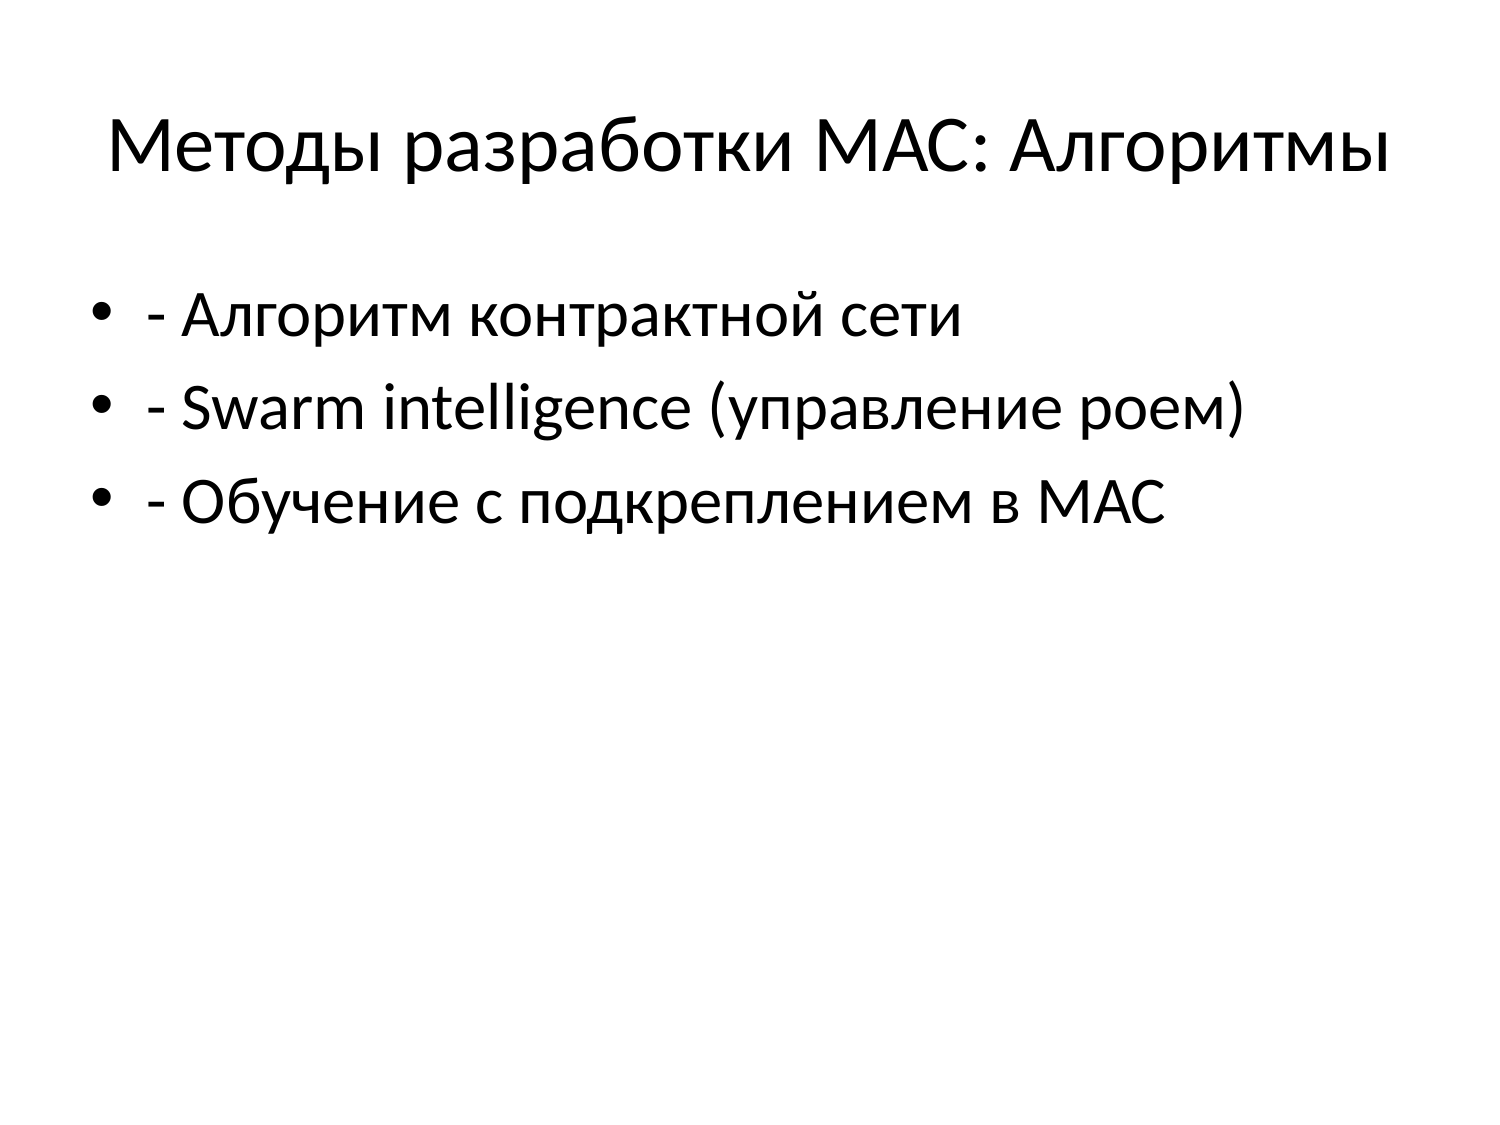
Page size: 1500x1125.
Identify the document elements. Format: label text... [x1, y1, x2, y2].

list - Алгоритм контрактной сети - Swarm intelligence (управление роем) - Обучение с подкреплением в МАС [75, 262, 1425, 1005]
title Методы разработки МАС: Алгоритмы [75, 45, 1425, 233]
